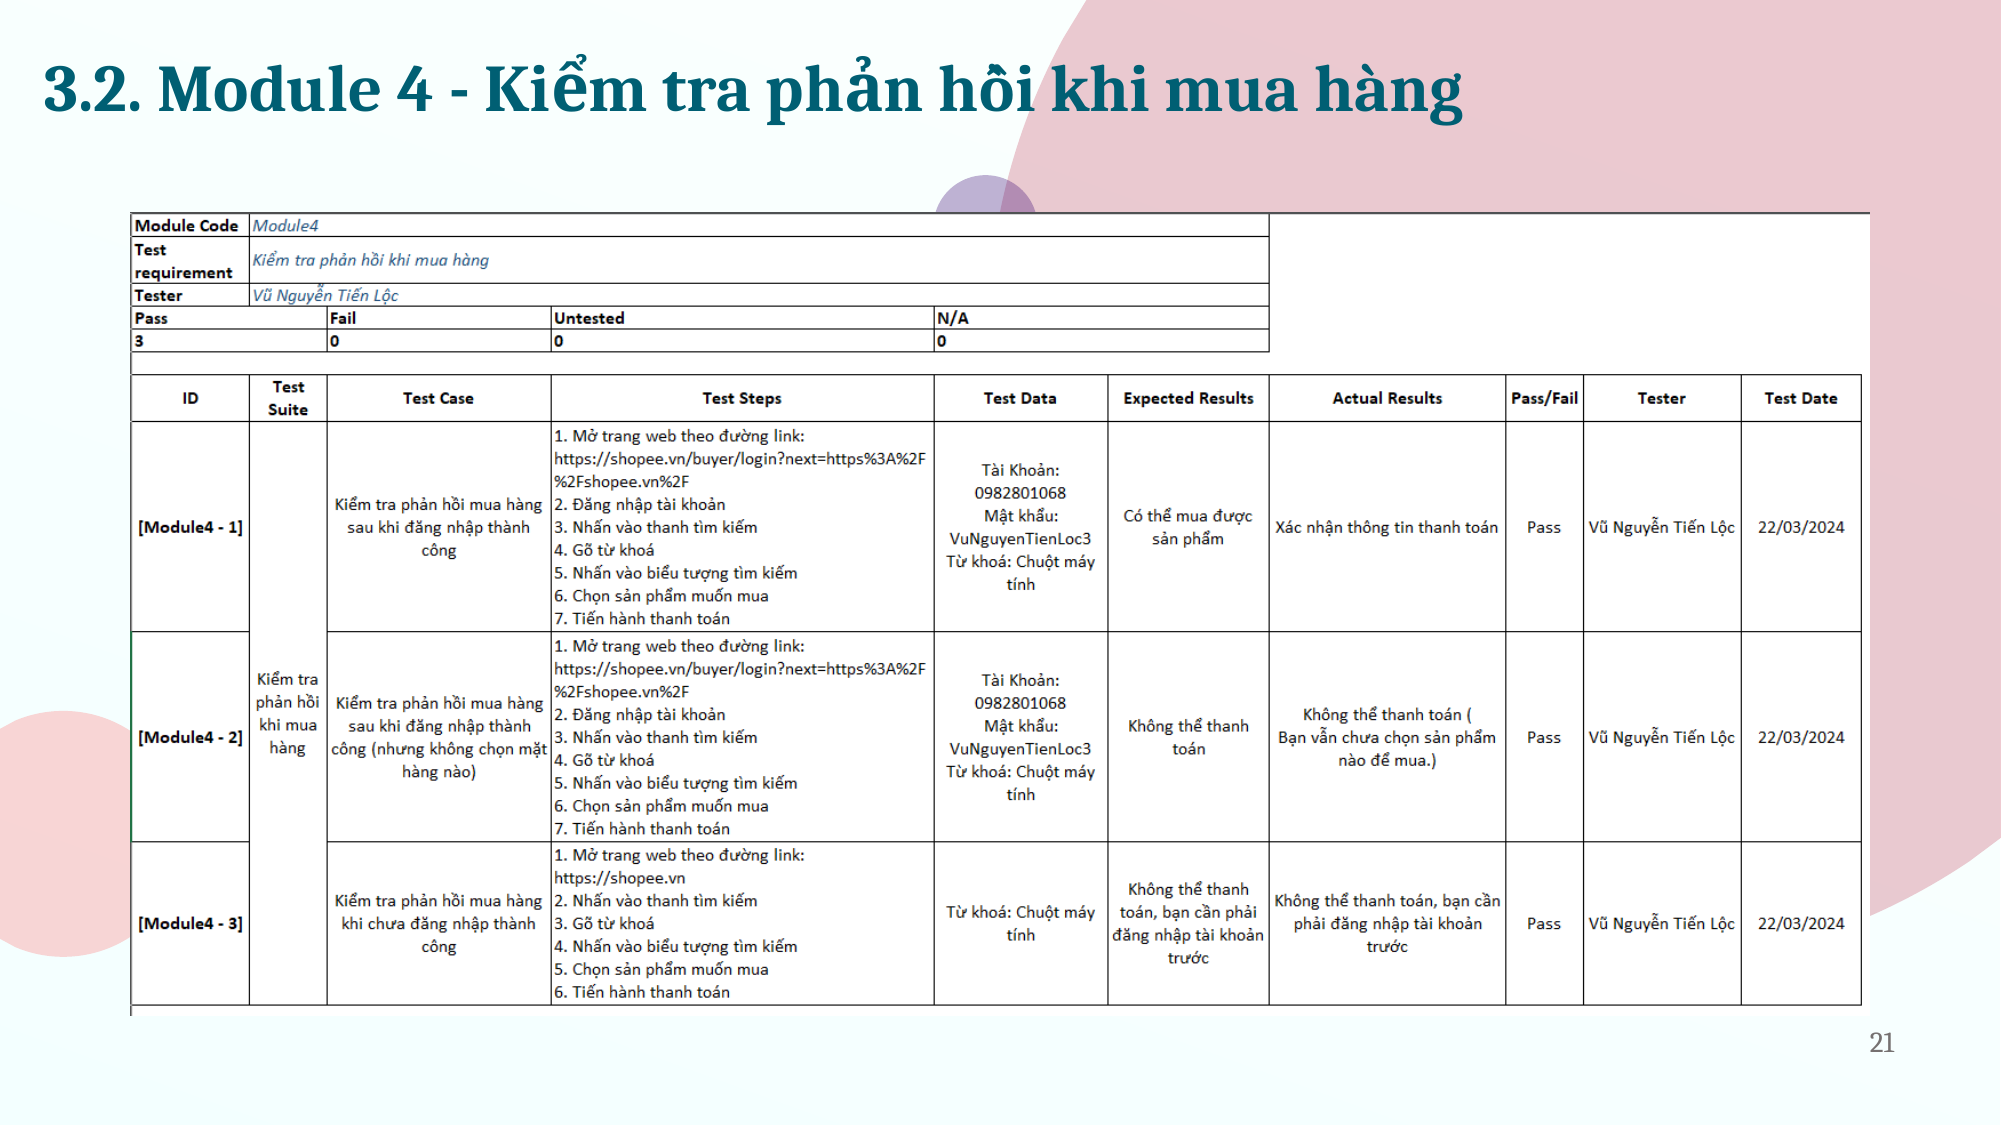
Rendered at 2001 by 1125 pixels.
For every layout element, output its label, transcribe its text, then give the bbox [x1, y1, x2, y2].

title 3.2. Module 4 - Kiểm tra phản hồi khi mua hàng [29, 37, 1910, 383]
text_box 21 [1459, 1016, 1909, 1076]
picture [130, 212, 1870, 1017]
